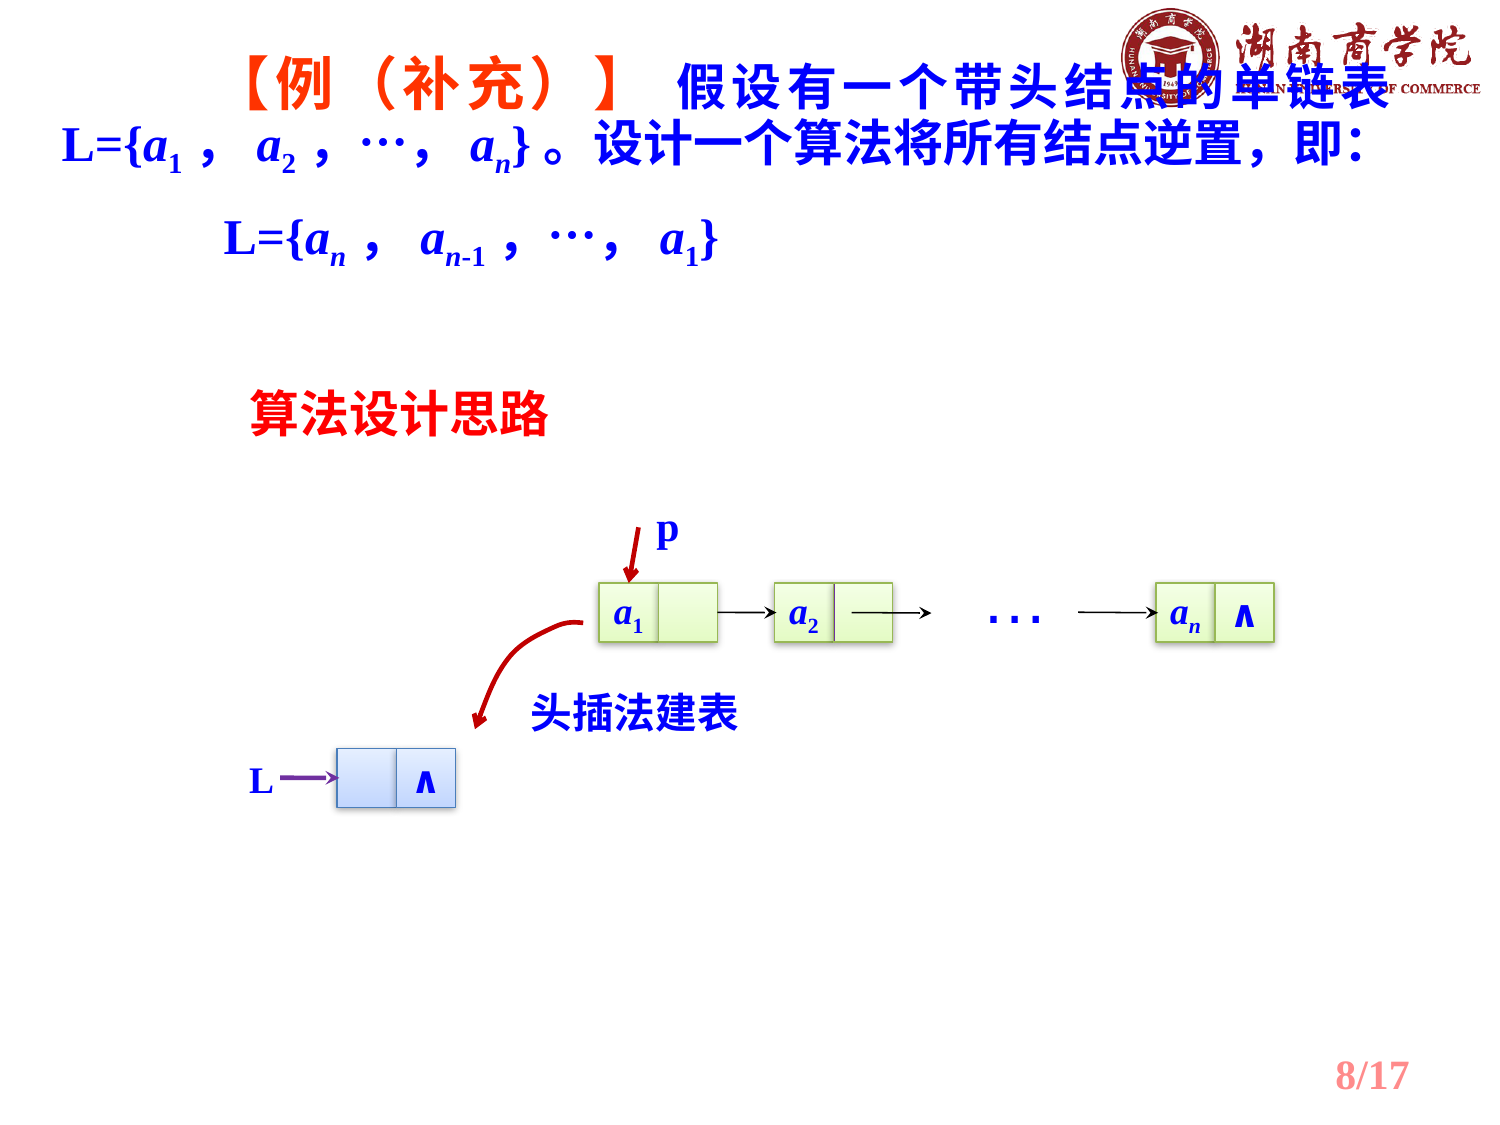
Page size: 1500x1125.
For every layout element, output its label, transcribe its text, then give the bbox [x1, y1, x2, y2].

picture [1091, 0, 1500, 113]
text_box 【例（补充）】 假设有一个带头结点的单链表L={a1，a2，…，an}。设计一个算法将所有结点逆置，即： L={an，an-1，…，a1} [46, 46, 1418, 280]
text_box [234, 374, 1275, 809]
slide_number 8/17 [1074, 1042, 1425, 1103]
